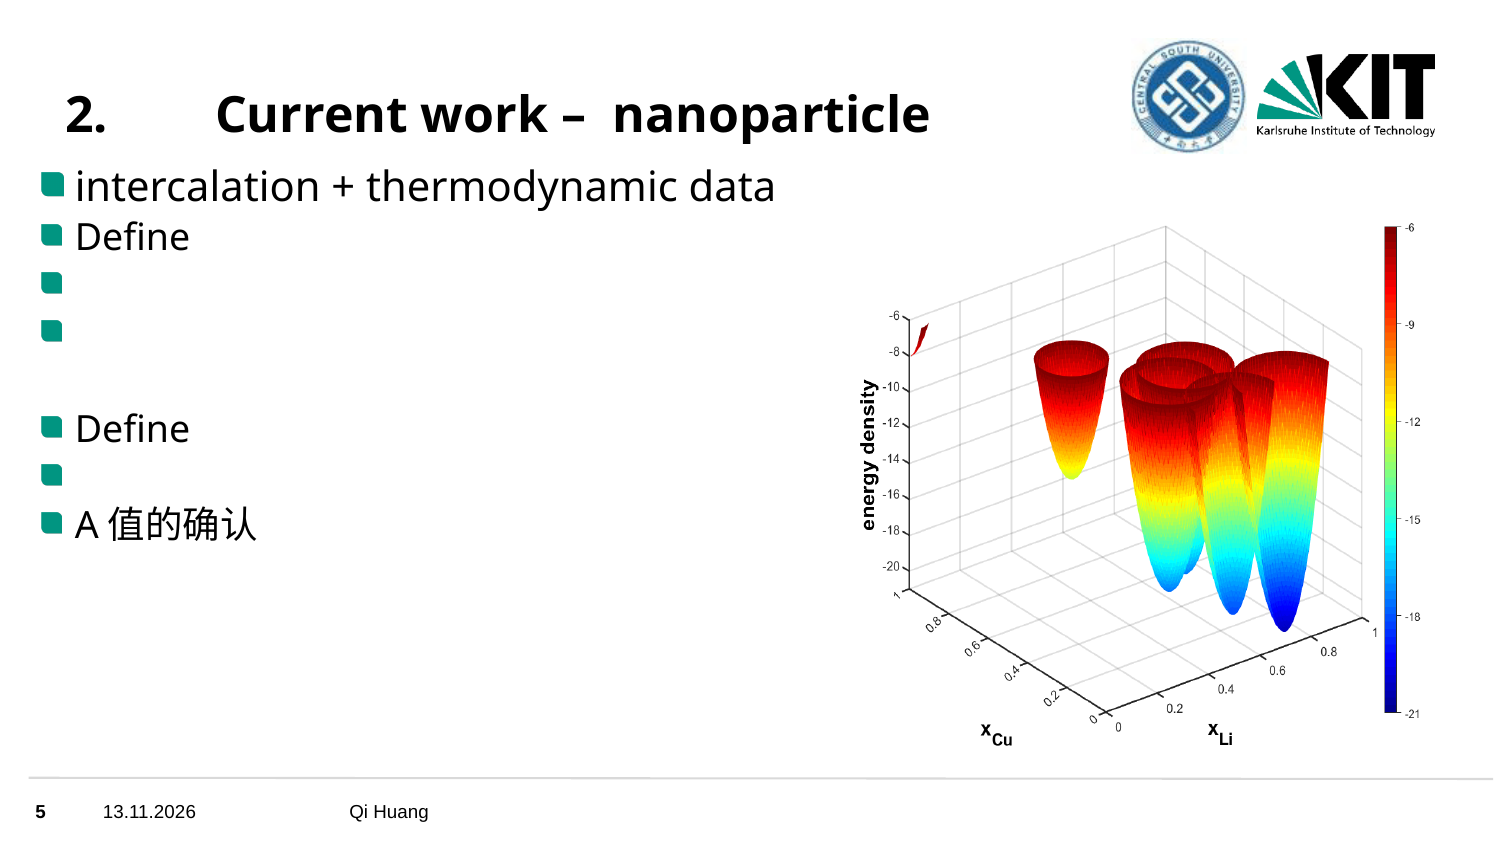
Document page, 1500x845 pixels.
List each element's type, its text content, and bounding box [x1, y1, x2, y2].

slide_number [102, 778, 272, 844]
picture [41, 464, 62, 488]
picture [41, 416, 62, 440]
picture [41, 512, 62, 536]
picture [41, 172, 64, 199]
picture [812, 165, 1459, 773]
picture [1131, 38, 1247, 154]
picture [1257, 54, 1435, 137]
slide_number 5 [35, 778, 89, 844]
picture [41, 224, 62, 248]
picture [41, 320, 62, 344]
picture [41, 272, 62, 296]
